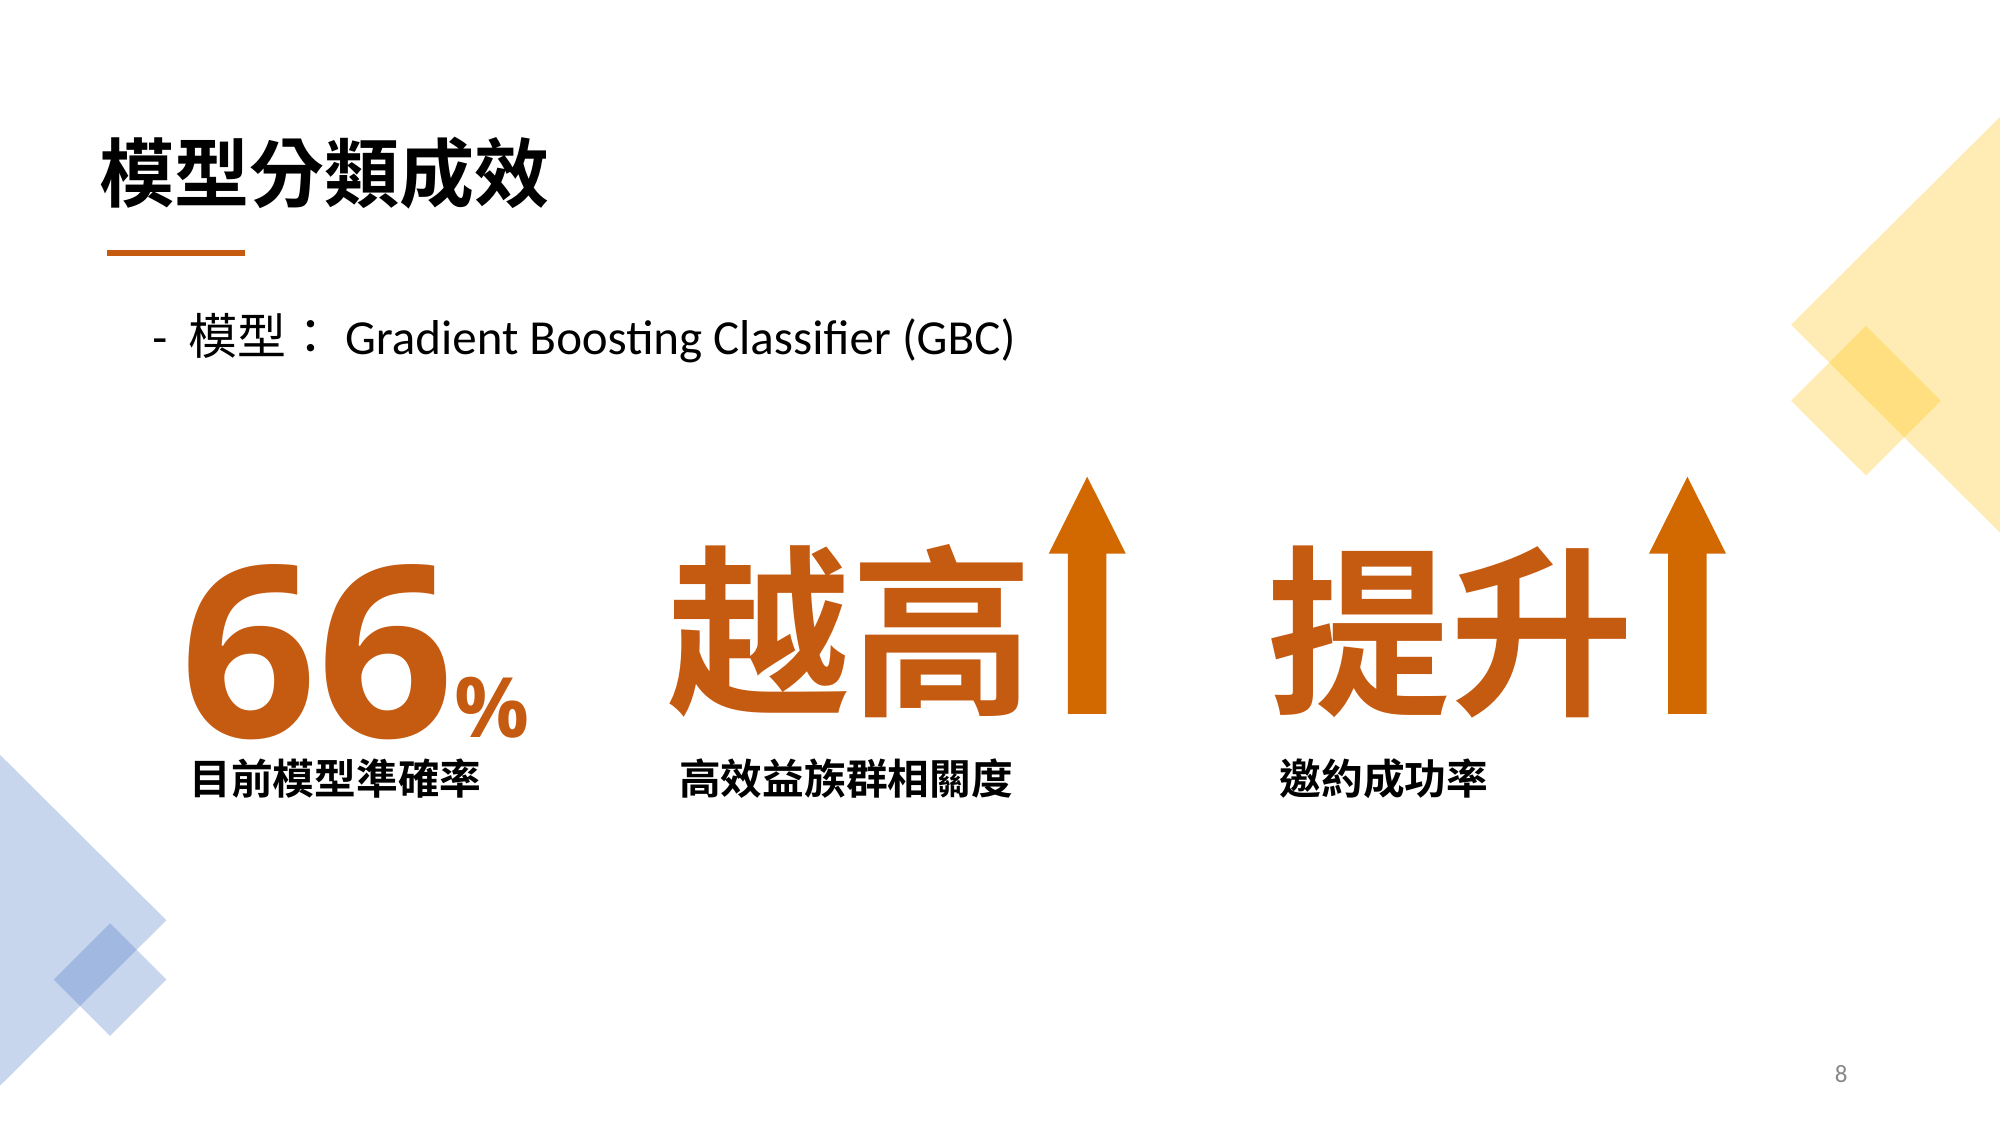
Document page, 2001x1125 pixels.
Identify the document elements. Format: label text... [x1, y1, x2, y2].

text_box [164, 489, 560, 812]
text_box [651, 476, 1126, 811]
text_box [1791, 363, 1904, 476]
text_box [53, 923, 167, 1036]
text_box 模型分類成效 [85, 83, 1874, 270]
text_box [0, 754, 167, 1086]
text_box [1791, 116, 2000, 533]
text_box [1252, 476, 1727, 811]
slide_number ‹#› [1412, 1042, 1863, 1103]
list - 模型：Gradient Boosting Classifier (GBC) [137, 305, 1160, 411]
